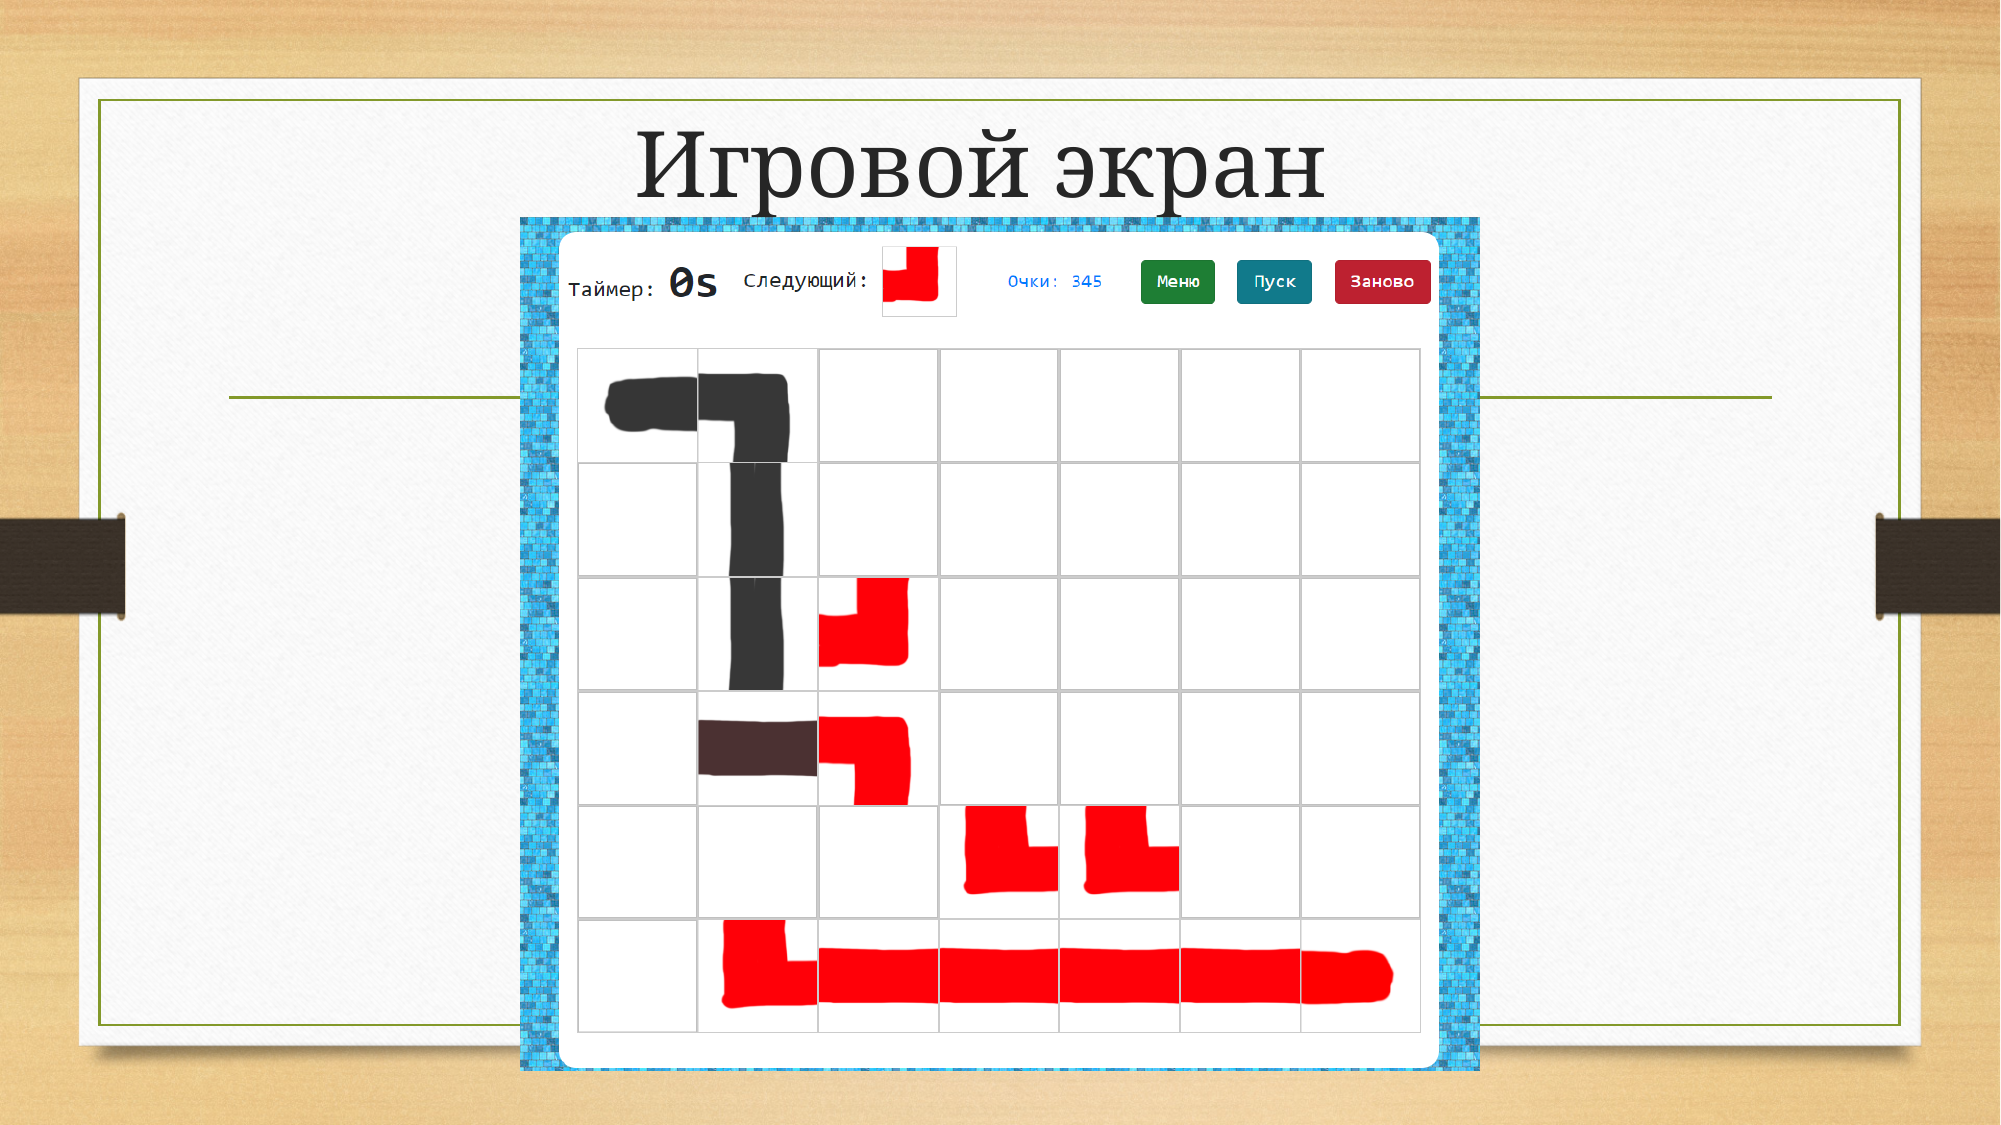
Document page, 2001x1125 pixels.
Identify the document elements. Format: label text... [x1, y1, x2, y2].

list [520, 217, 1480, 1072]
title Игровой экран [193, 53, 1769, 268]
picture [0, 0, 2001, 1125]
